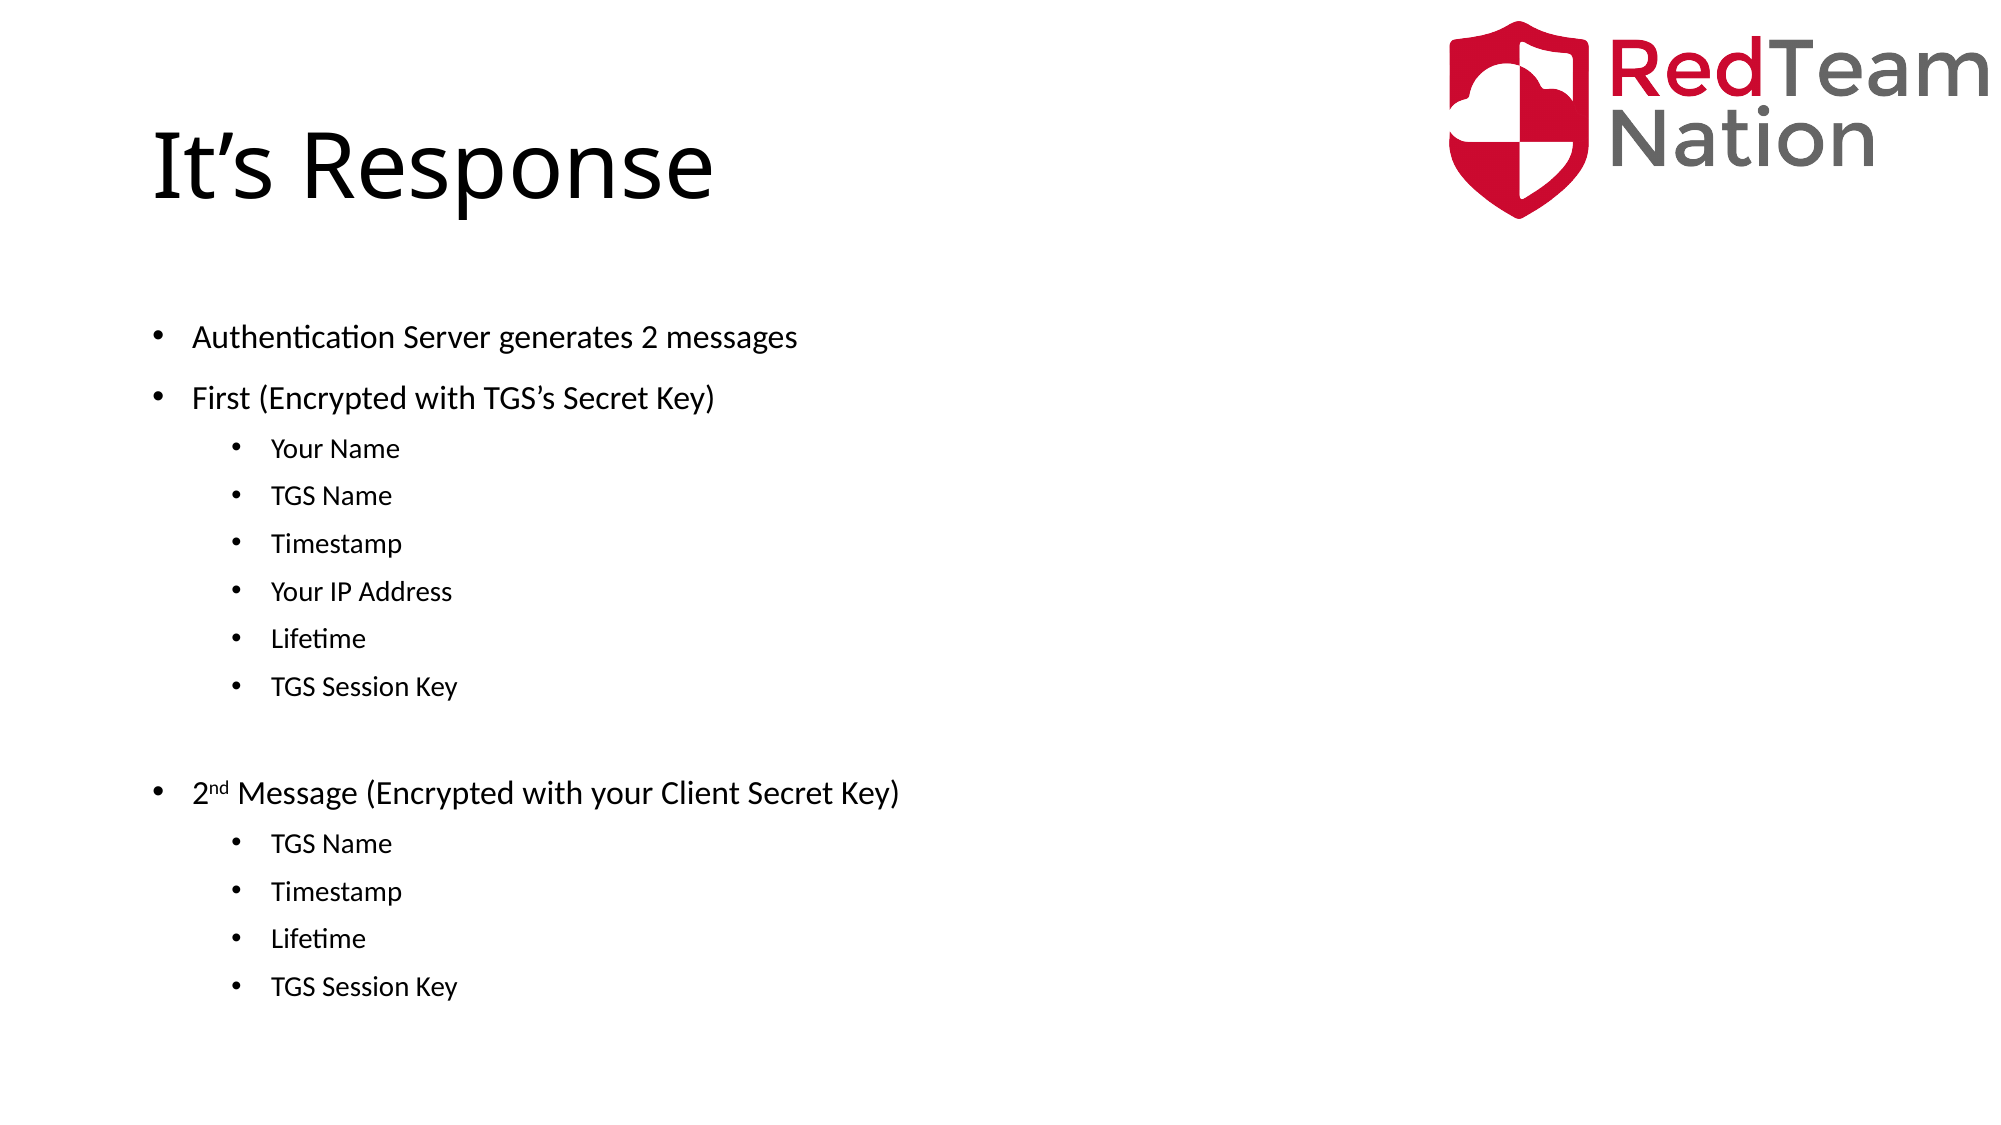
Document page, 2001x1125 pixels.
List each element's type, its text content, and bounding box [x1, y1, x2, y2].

title It’s Response [137, 59, 1863, 278]
list Authentication Server generates 2 messages First (Encrypted with TGS’s Secret Key) Your Name TGS Name Timestamp Your IP Address Lifetime TGS Session Key 2nd Message (Encrypted with your Client Secret Key) TGS Name Timestamp Lifetime TGS Session Key [137, 299, 1863, 1014]
picture [1449, 21, 1988, 220]
